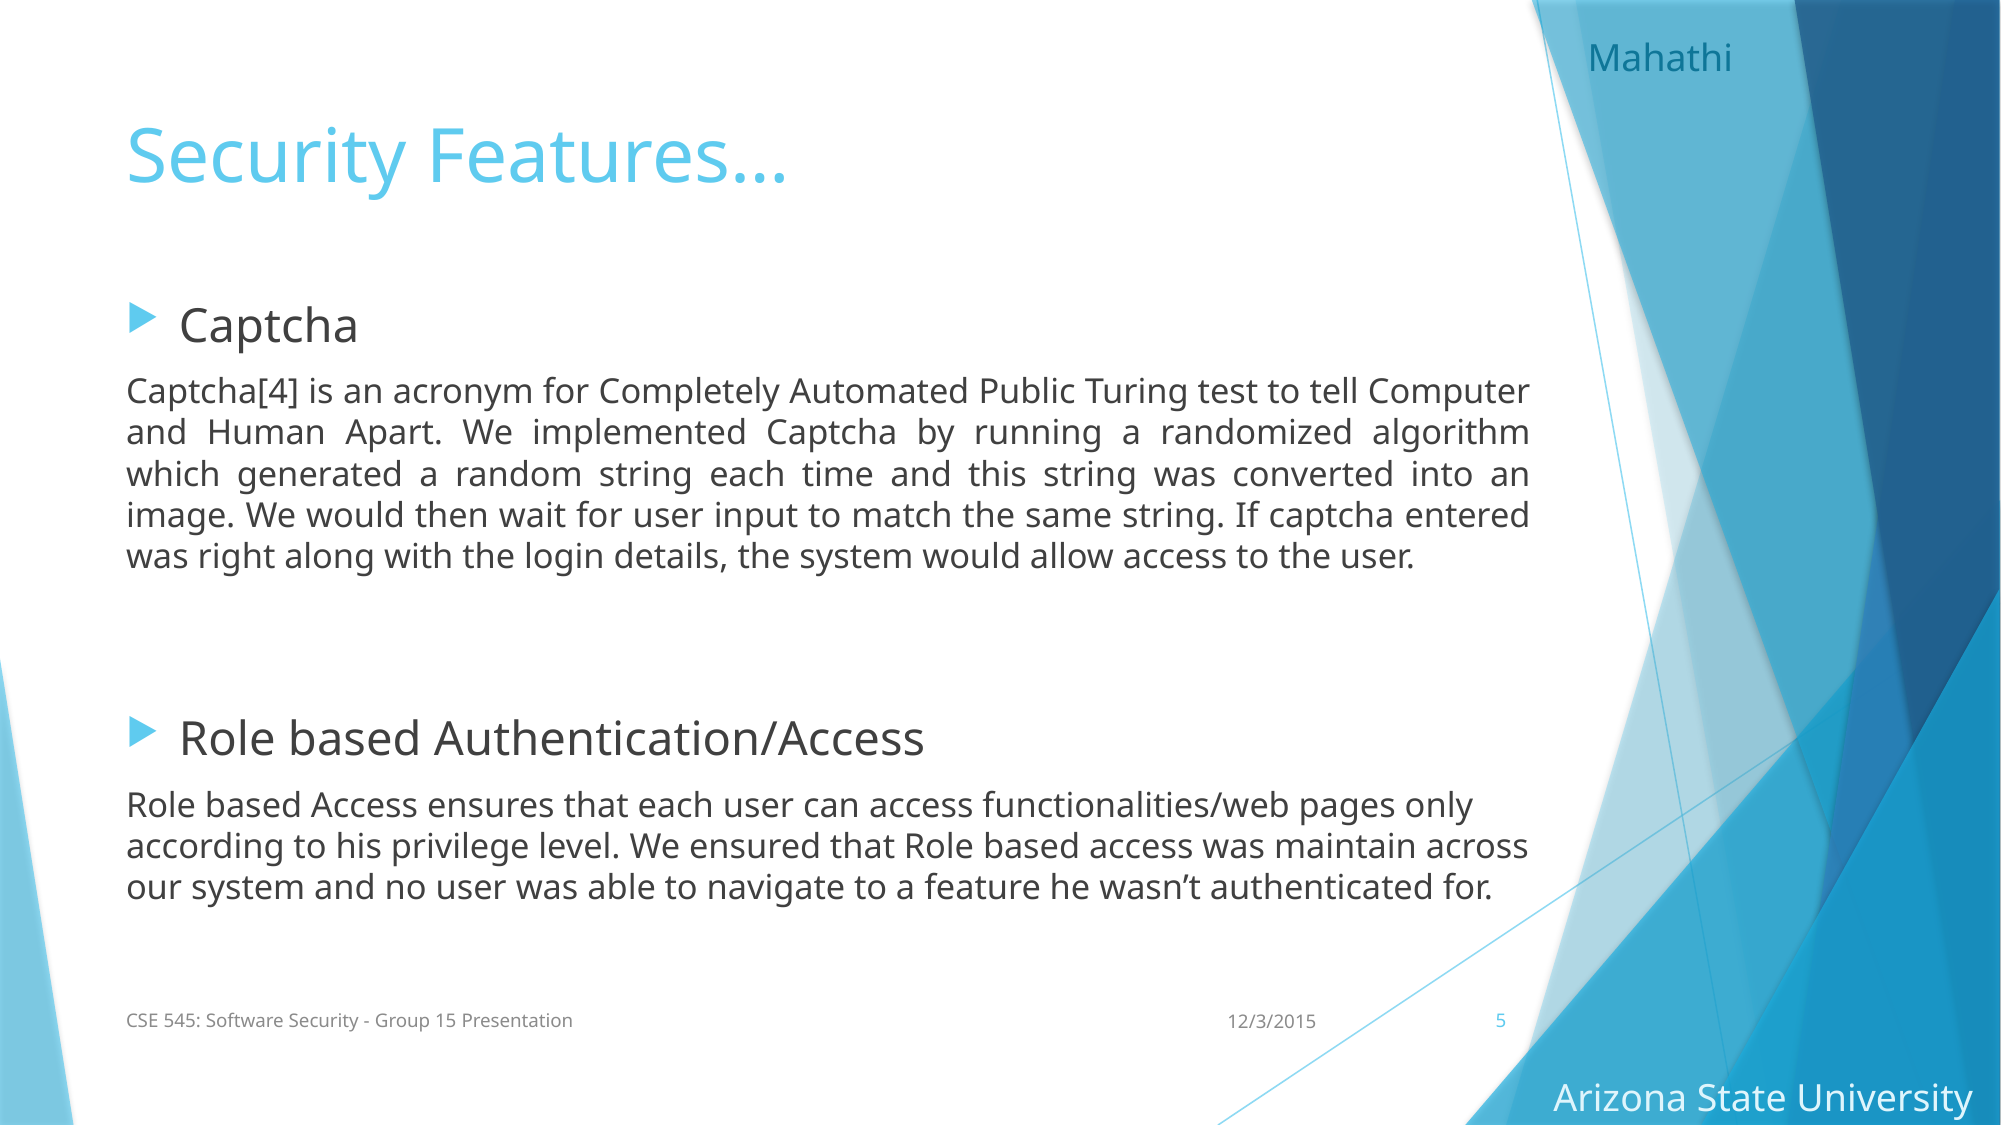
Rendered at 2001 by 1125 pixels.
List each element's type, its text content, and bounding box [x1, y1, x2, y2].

title Security Features… [111, 99, 1522, 287]
list Captcha Captcha[4] is an acronym for Completely Automated Public Turing test to tell Computer and Human Apart. We implemented Captcha by running a randomized algorithm which generated a random string each time and this string was converted into an image. We would then wait for user input to match the same string. If captcha entered was right along with the login details, the system would allow access to the user. Role based Authentication/Access Role based Access ensures that each user can access functionalities/web pages only according to his privilege level. We ensured that Role based access was maintain across our system and no user was able to navigate to a feature he wasn’t authenticated for. [111, 287, 1547, 1030]
text_box Arizona State University [1538, 1066, 1988, 1125]
footer CSE 545: Software Security - Group 15 Presentation [111, 991, 1145, 1051]
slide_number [1181, 991, 1332, 1051]
text_box Mahathi [1572, 26, 1796, 87]
slide_number 5 [1409, 991, 1522, 1051]
